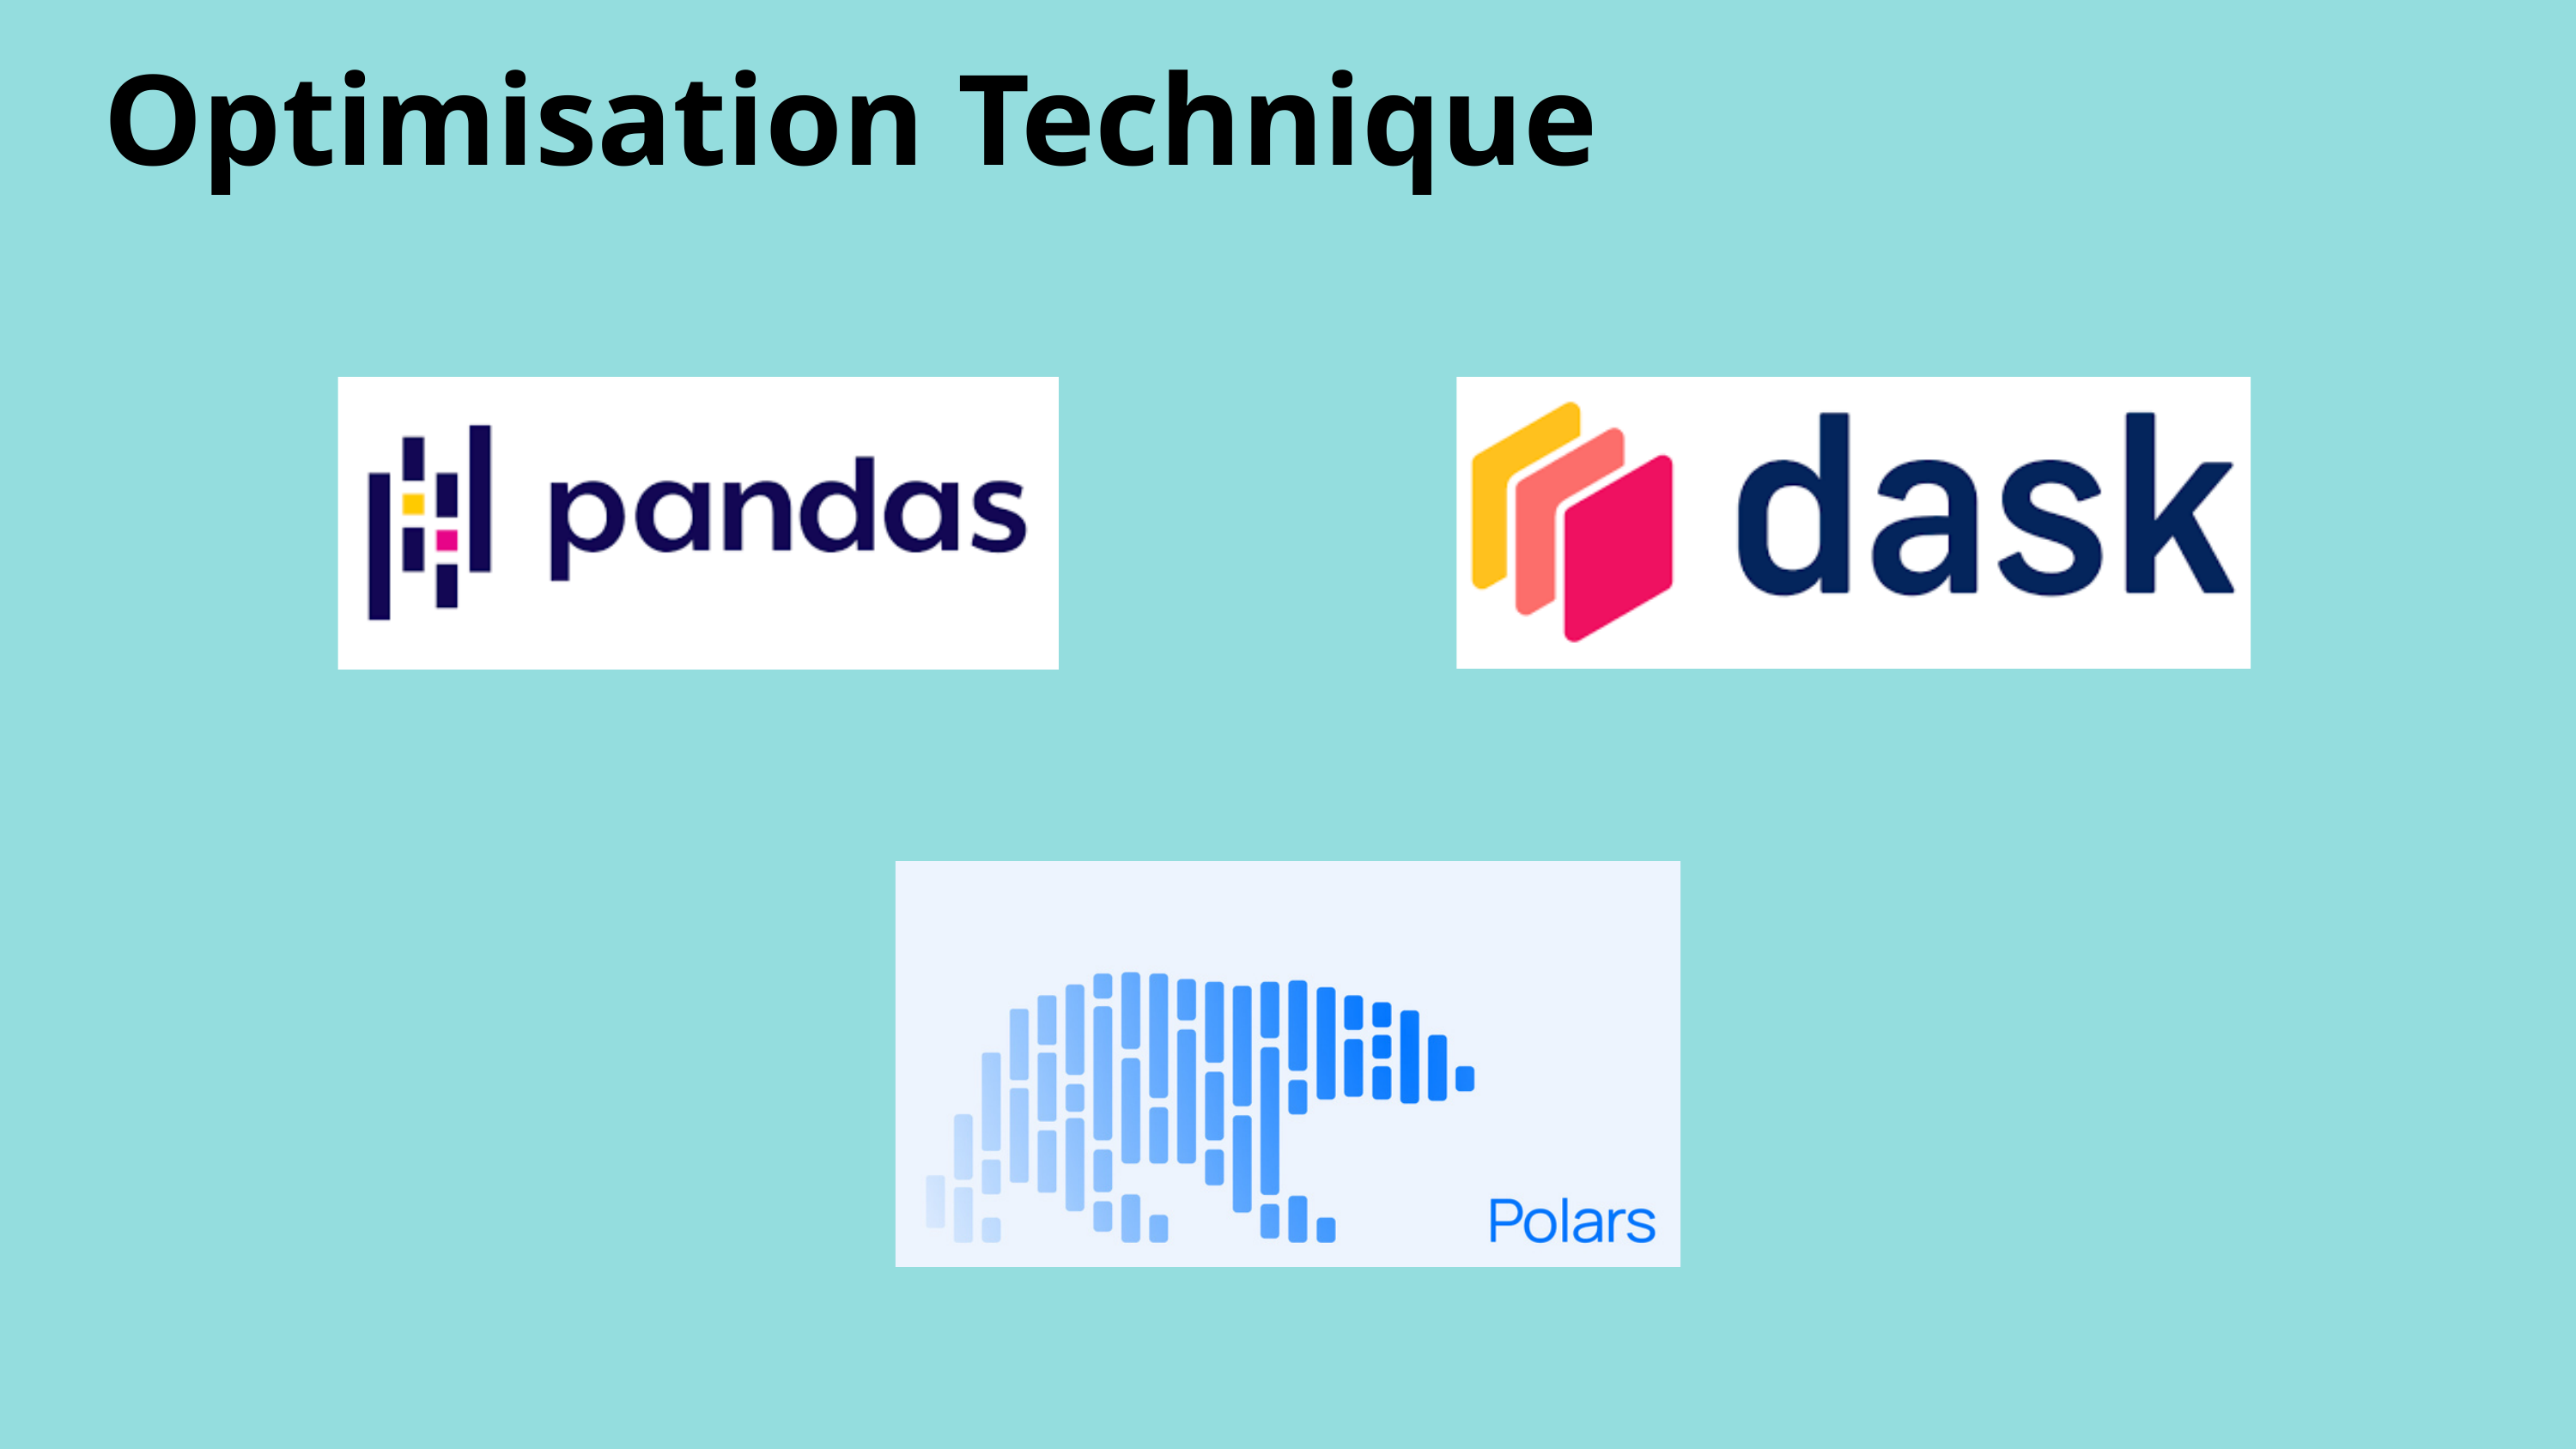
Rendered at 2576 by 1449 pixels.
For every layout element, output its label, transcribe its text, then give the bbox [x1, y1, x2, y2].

text_box [1456, 377, 2251, 669]
text_box [895, 861, 1681, 1268]
text_box [337, 377, 1059, 670]
text_box Optimisation Technique [42, 15, 1660, 191]
